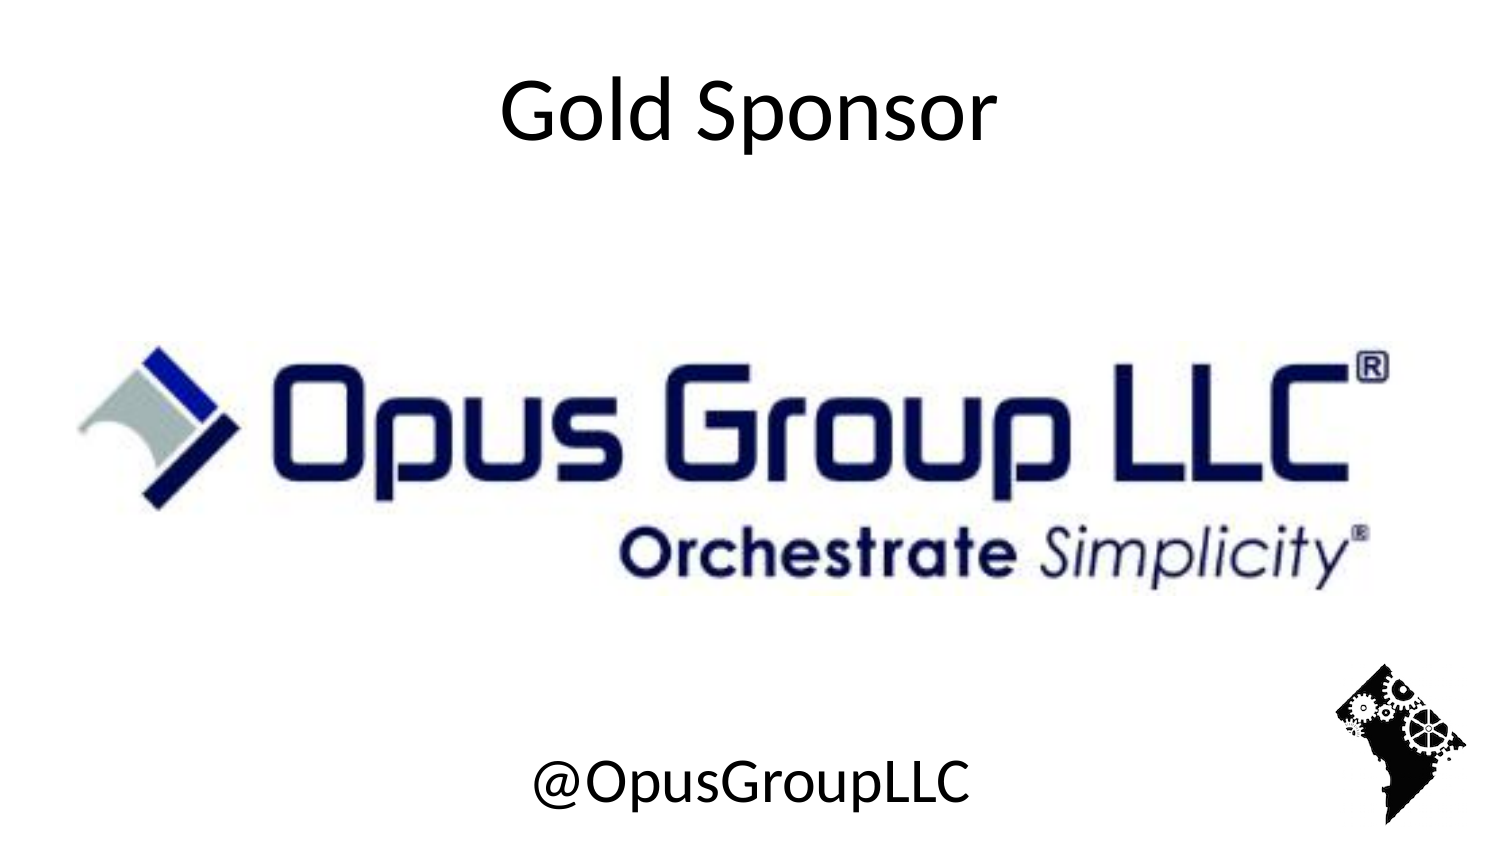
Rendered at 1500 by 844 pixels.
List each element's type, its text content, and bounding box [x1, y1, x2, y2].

title Gold Sponsor [75, 33, 1425, 175]
picture [74, 191, 1467, 827]
list @OpusGroupLLC [512, 754, 988, 827]
